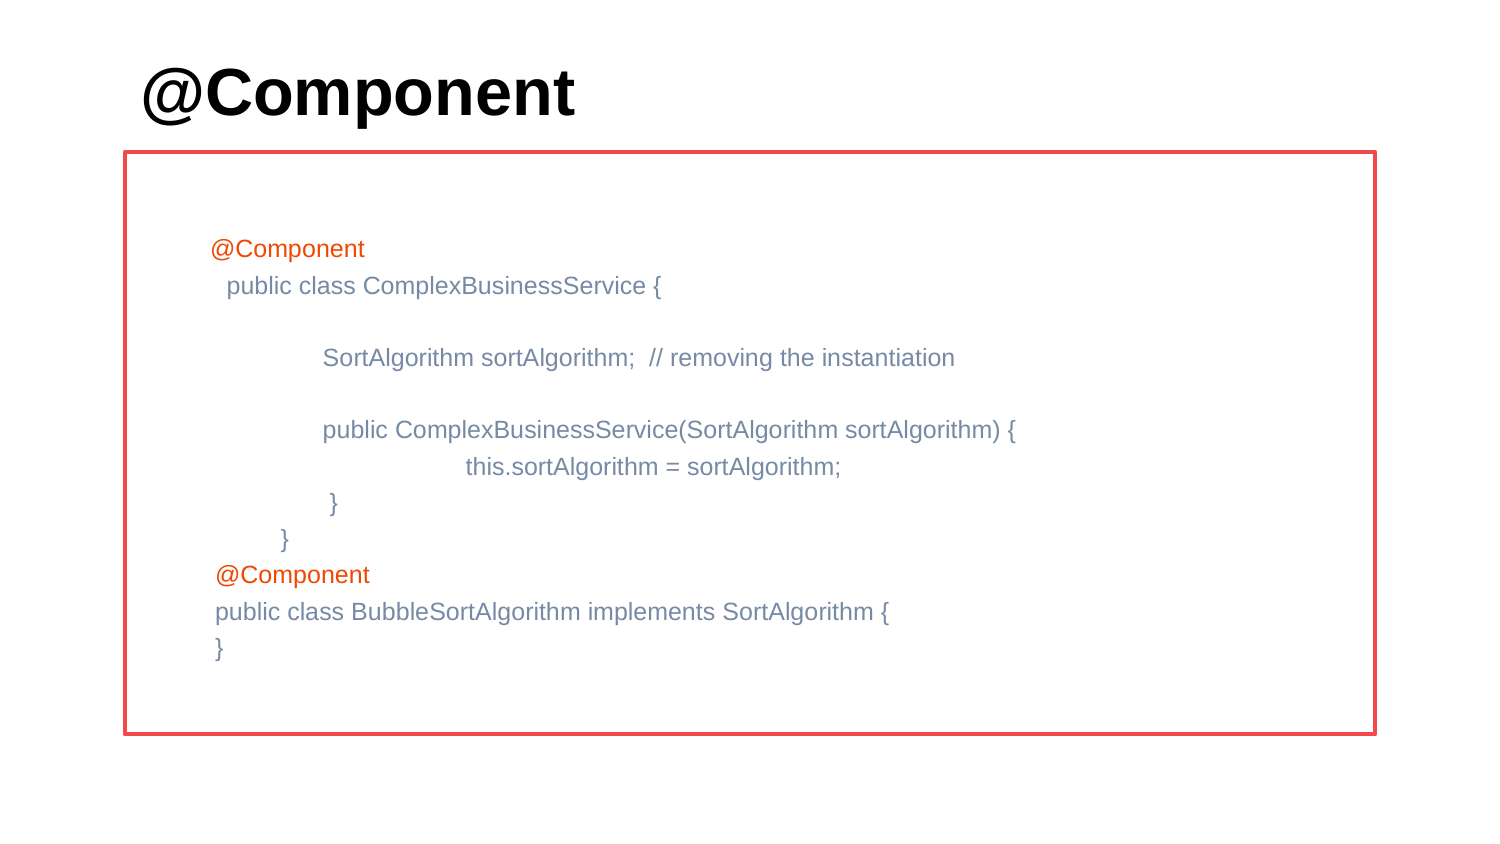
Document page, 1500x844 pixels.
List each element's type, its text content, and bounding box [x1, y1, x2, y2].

title @Component [125, 57, 1375, 137]
list @Component public class ComplexBusinessService { SortAlgorithm sortAlgorithm; // removing the instantiation public ComplexBusinessService(SortAlgorithm sortAlgorithm) { this.sortAlgorithm = sortAlgorithm; } } @Component public class BubbleSortAlgorithm implements SortAlgorithm { } [123, 150, 1377, 736]
